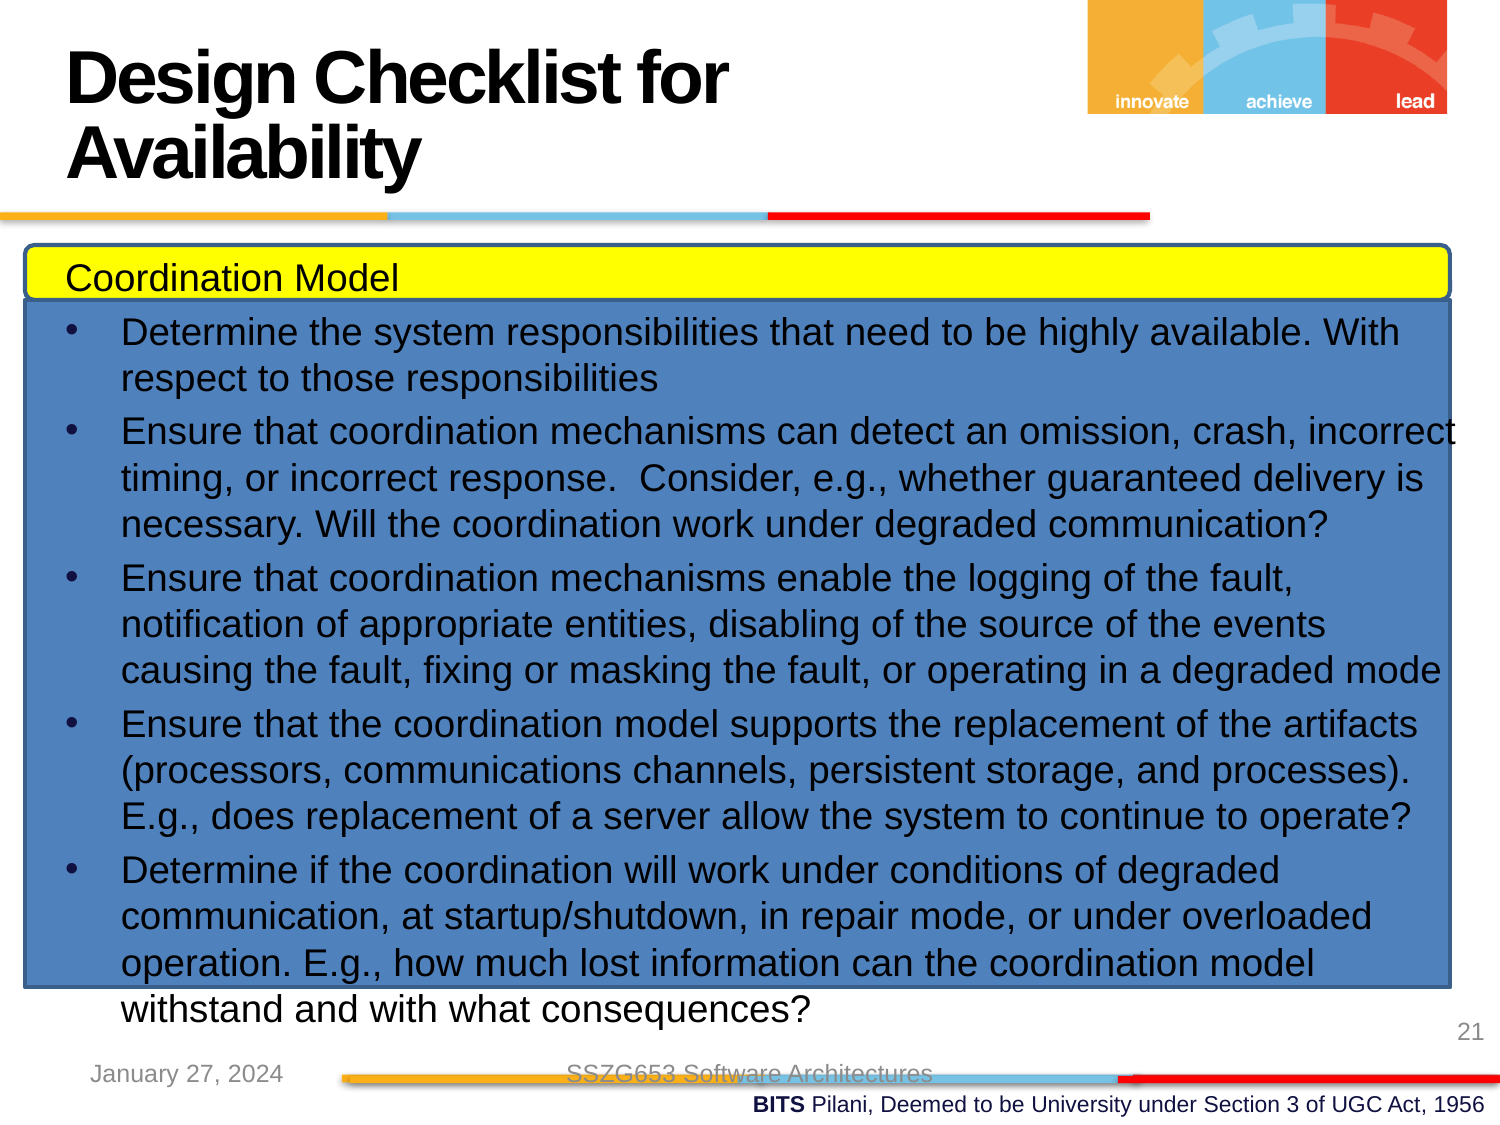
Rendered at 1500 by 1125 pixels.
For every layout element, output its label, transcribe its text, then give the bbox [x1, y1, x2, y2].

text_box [24, 244, 1451, 988]
footer SSZG653 Software Architectures [512, 1042, 988, 1103]
slide_number 21 [1149, 1000, 1500, 1061]
list Design Checklist for Availability [50, 24, 1088, 213]
list Coordination Model Determine the system responsibilities that need to be highly available. With respect to those responsibilities Ensure that coordination mechanisms can detect an omission, crash, incorrect timing, or incorrect response. Consider, e.g., whether guaranteed delivery is necessary. Will the coordination work under degraded communication? Ensure that coordination mechanisms enable the logging of the fault, notification of appropriate entities, disabling of the source of the events causing the fault, fixing or masking the fault, or operating in a degraded mode Ensure that the coordination model supports the replacement of the artifacts (processors, communications channels, persistent storage, and processes). E.g., does replacement of a server allow the system to continue to operate? Determine if the coordination will work under conditions of degraded communication, at startup/shutdown, in repair mode, or under overloaded operation. E.g., how much lost information can the coordination model withstand and with what consequences? [50, 245, 1475, 1063]
picture [1087, 0, 1448, 114]
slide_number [75, 1042, 425, 1103]
